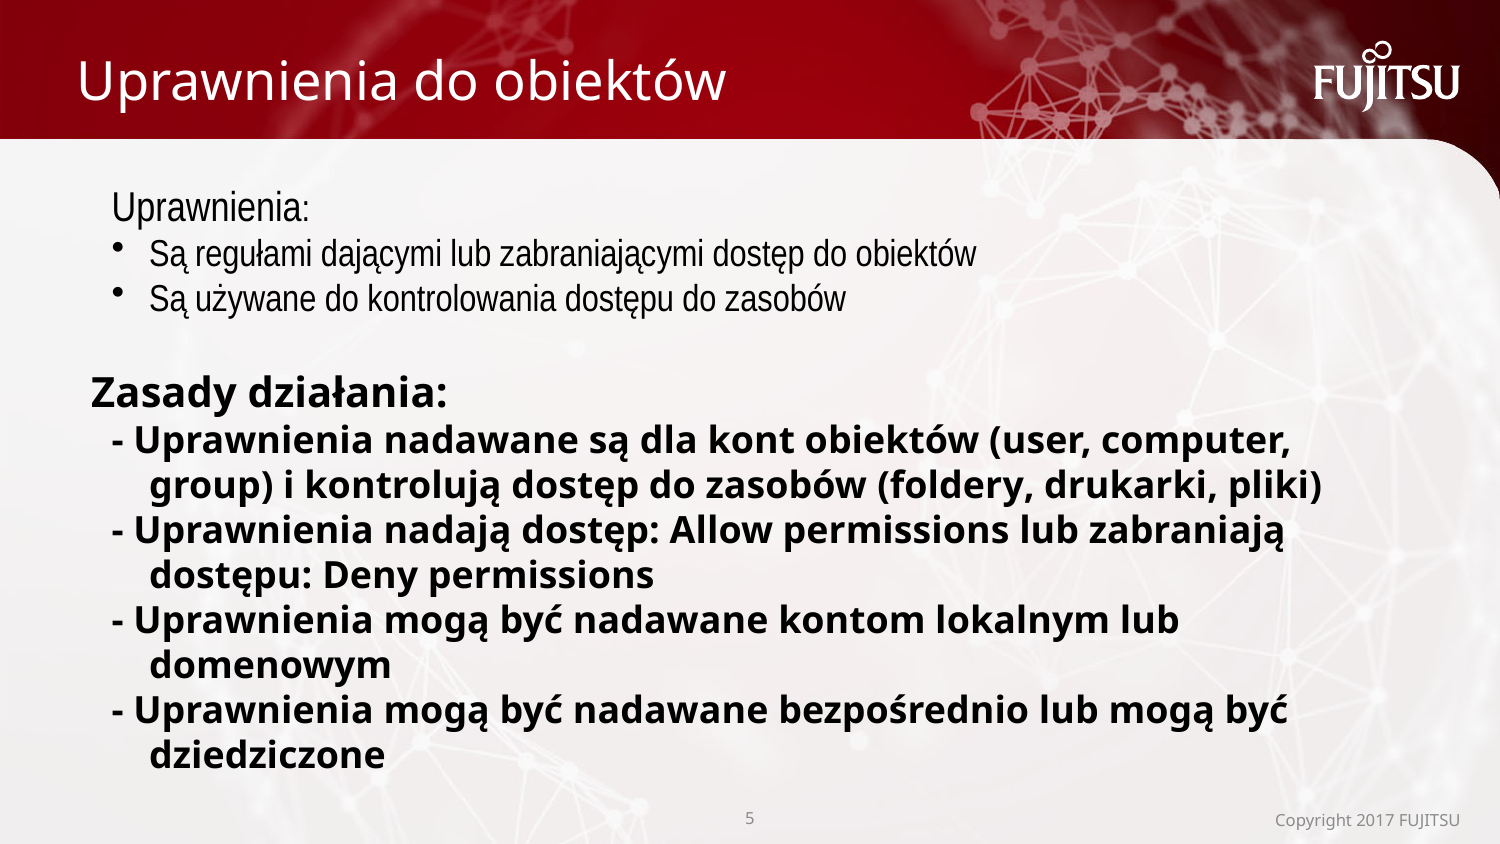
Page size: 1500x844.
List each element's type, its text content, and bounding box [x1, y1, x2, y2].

slide_number 4 [663, 796, 837, 842]
text_box Zasady działania: - Uprawnienia nadawane są dla kont obiektów (user, computer, group) i kontrolują dostęp do zasobów (foldery, drukarki, pliki) - Uprawnienia nadają dostęp: Allow permissions lub zabraniają dostępu: Deny permissions - Uprawnienia mogą być nadawane kontom lokalnym lub domenowym - Uprawnienia mogą być nadawane bezpośrednio lub mogą być dziedziczone [76, 358, 1377, 784]
footer Copyright 2017 FUJITSU [969, 796, 1476, 842]
picture [0, 0, 1500, 844]
text_box Uprawnienia: Są regułami dającymi lub zabraniającymi dostęp do obiektów Są używane do kontrolowania dostępu do zasobów [76, 171, 1242, 358]
title Uprawnienia do obiektów [76, 30, 1306, 136]
